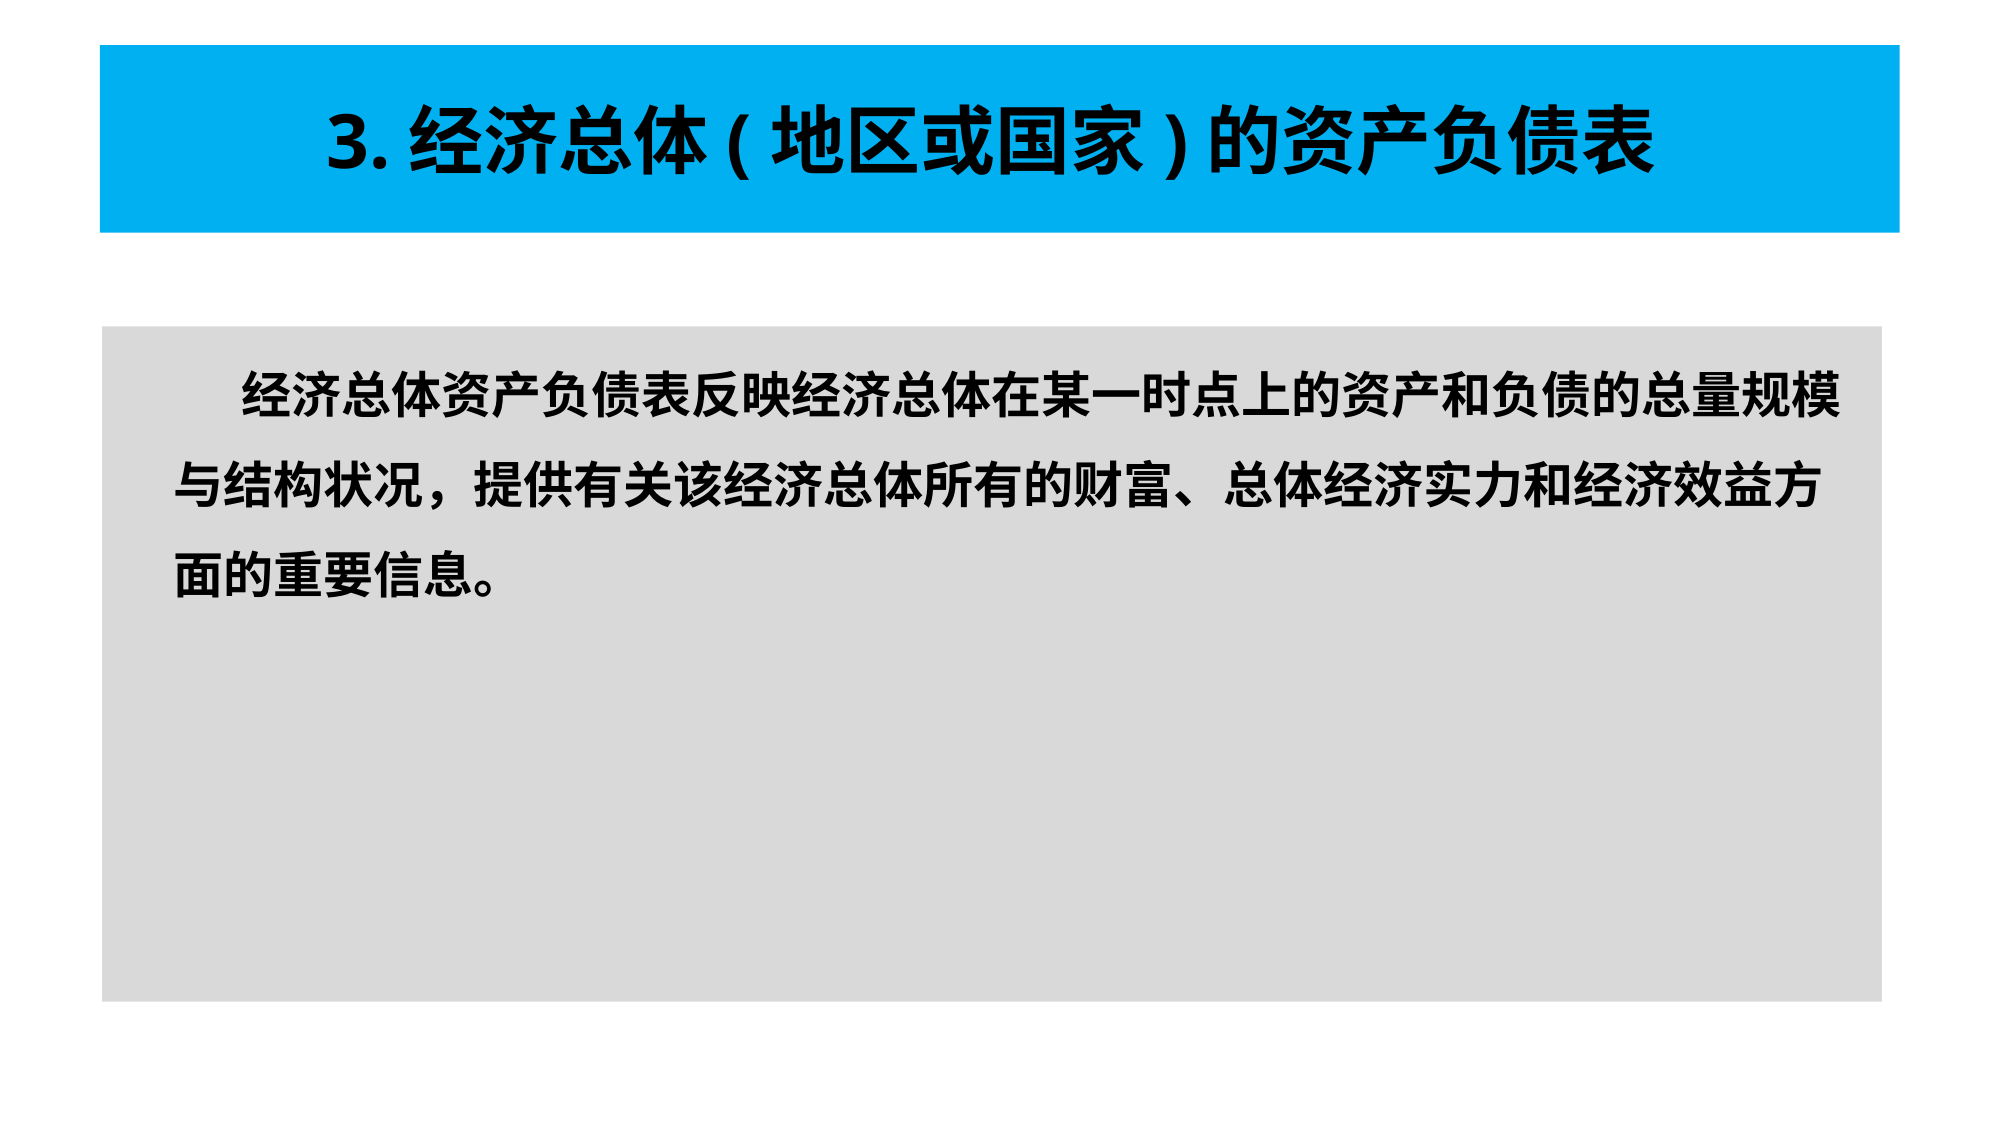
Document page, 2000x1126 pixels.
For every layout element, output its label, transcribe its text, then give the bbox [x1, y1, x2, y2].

list 经济总体资产负债表反映经济总体在某一时点上的资产和负债的总量规模与结构状况，提供有关该经济总体所有的财富、总体经济实力和经济效益方面的重要信息。 [102, 326, 1882, 1002]
title 3.经济总体(地区或国家)的资产负债表 [99, 45, 1900, 233]
